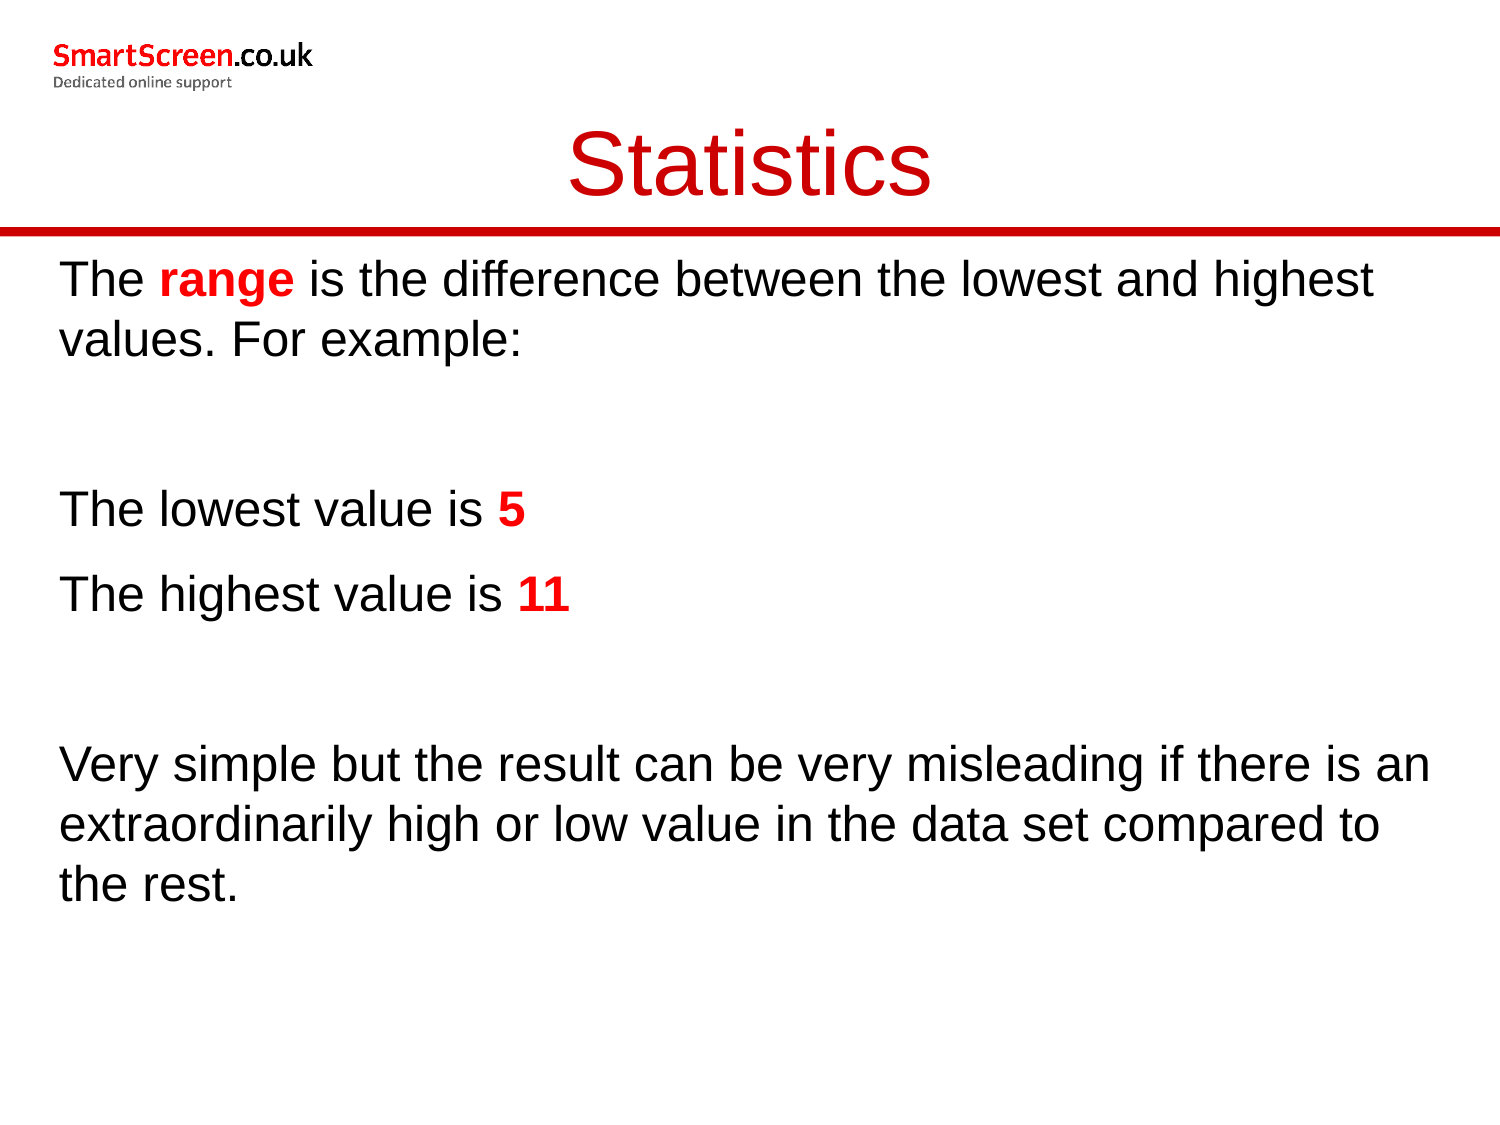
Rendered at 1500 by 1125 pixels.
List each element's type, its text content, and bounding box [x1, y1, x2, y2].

title Statistics [0, 78, 1500, 231]
title Statistics [0, 232, 1500, 239]
picture [53, 42, 313, 78]
